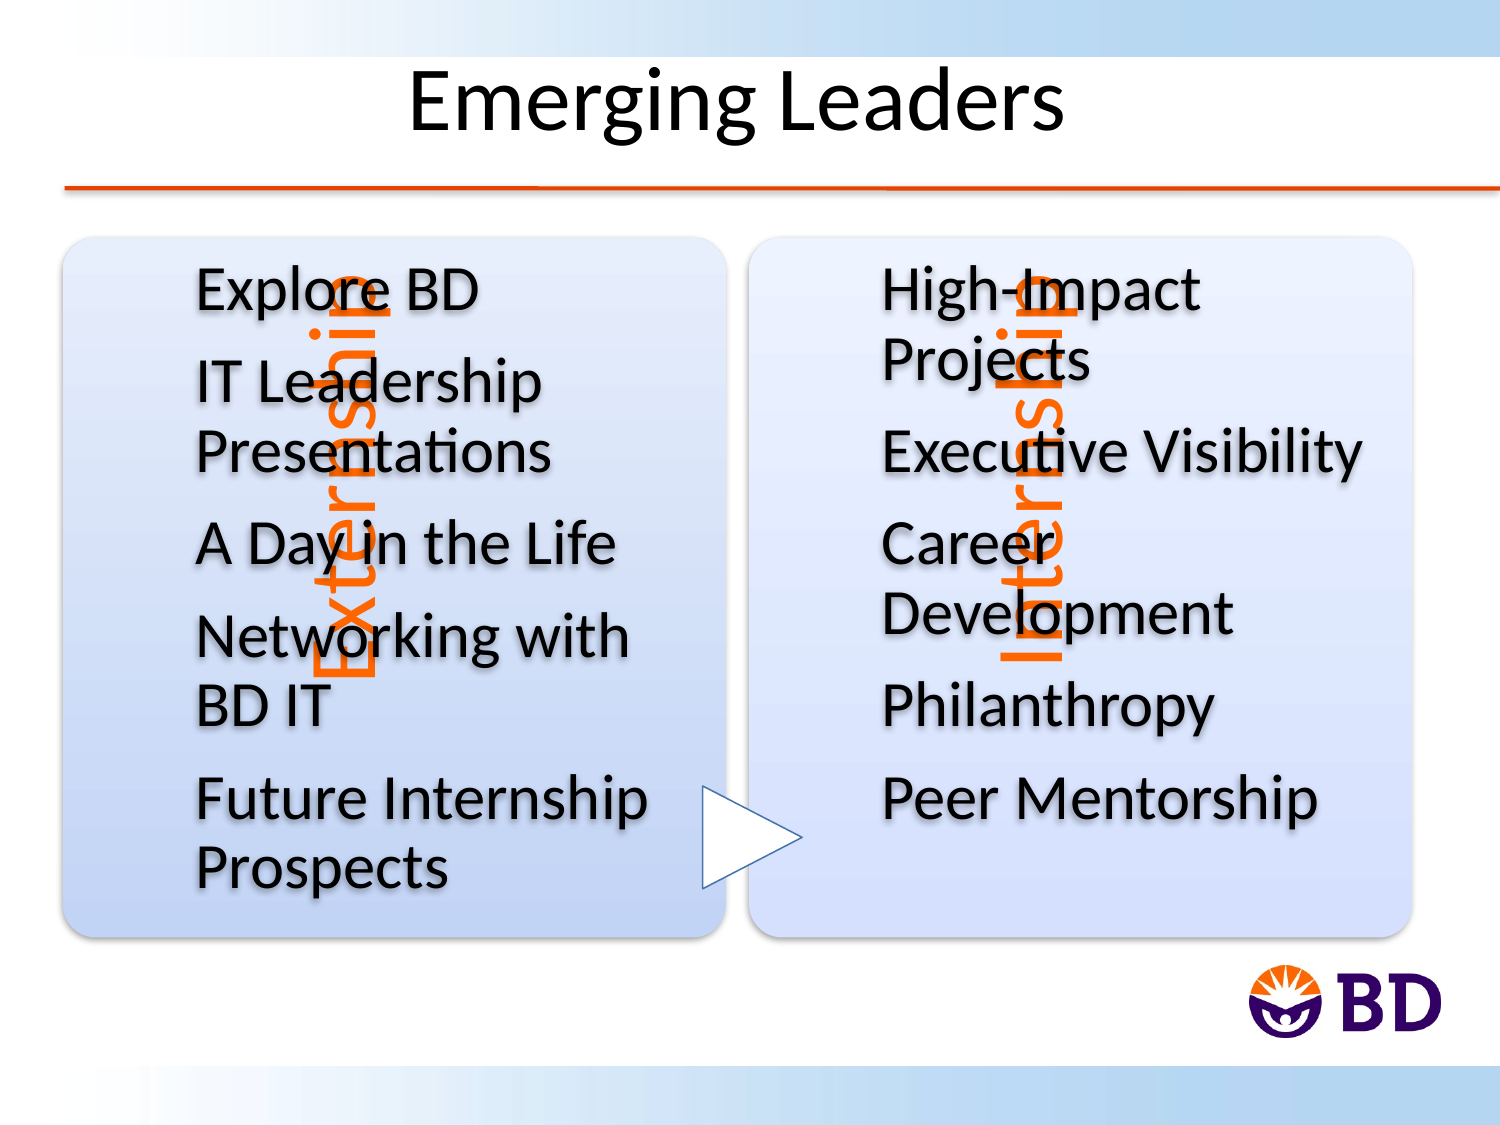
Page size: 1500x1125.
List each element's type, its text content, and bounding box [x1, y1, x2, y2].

picture [1249, 965, 1441, 1038]
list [62, 237, 1413, 938]
picture [0, 0, 1500, 57]
picture [0, 1066, 1500, 1125]
title Emerging Leaders [49, 24, 1426, 163]
